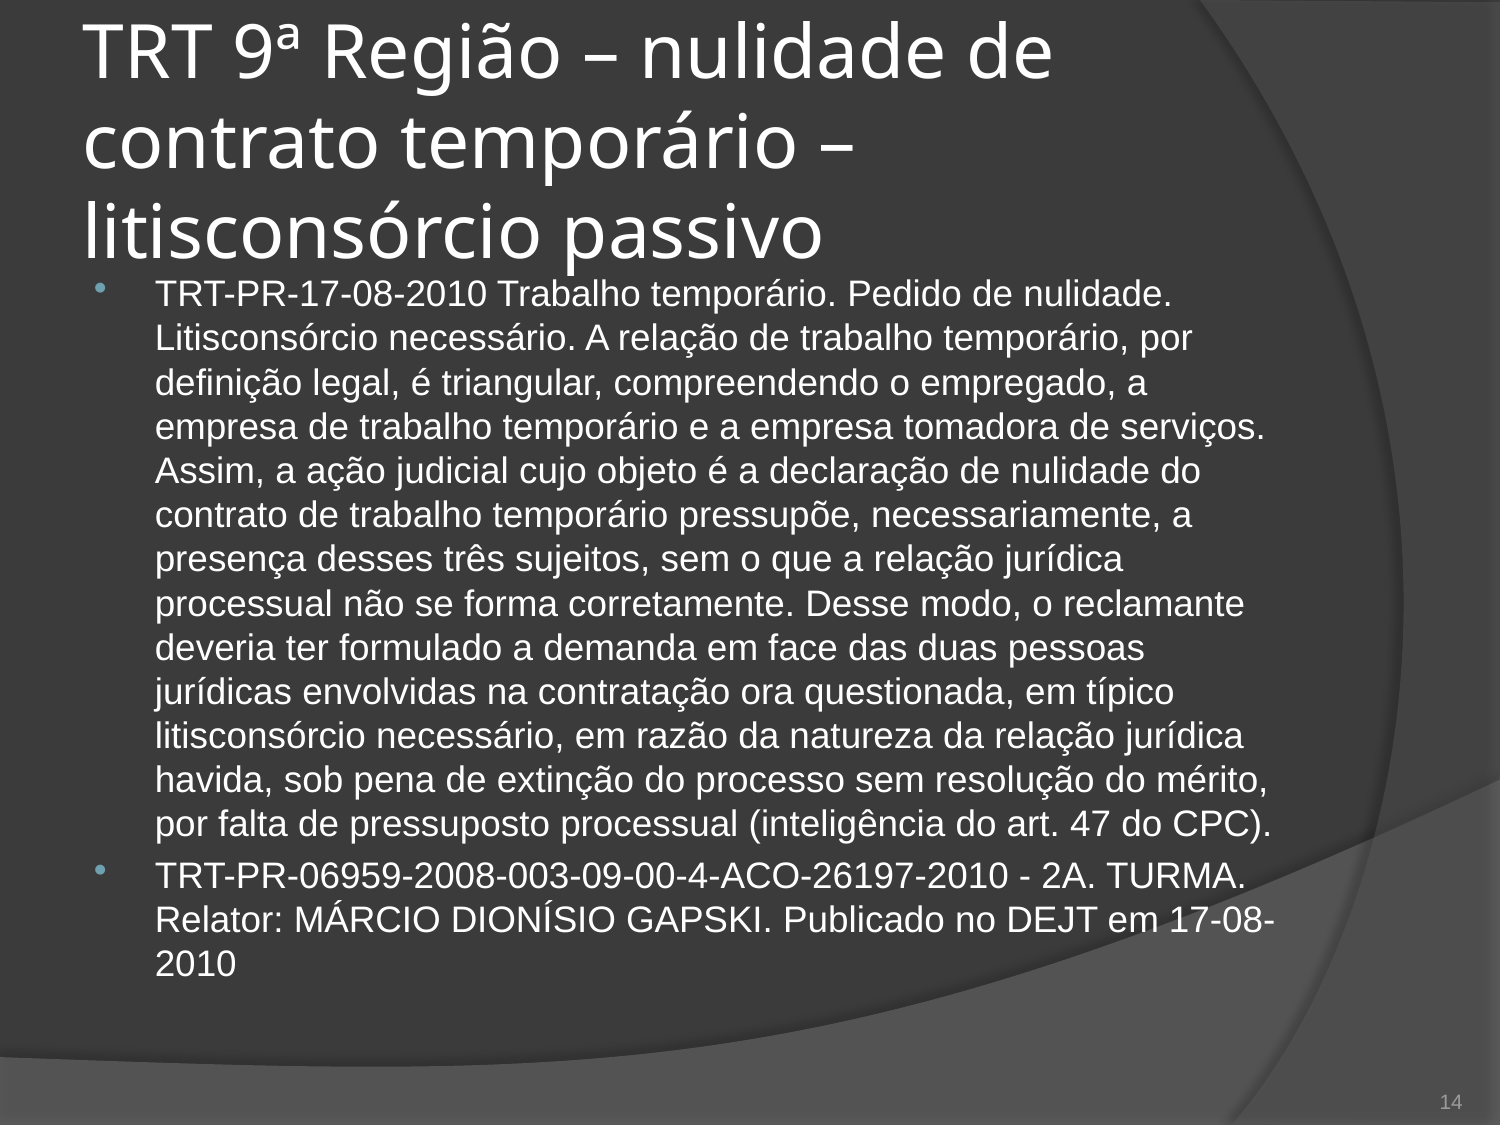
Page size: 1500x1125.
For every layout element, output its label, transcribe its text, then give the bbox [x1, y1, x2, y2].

title TRT 9ª Região – nulidade de contrato temporário – litisconsórcio passivo [75, 45, 1300, 233]
list TRT-PR-17-08-2010 Trabalho temporário. Pedido de nulidade. Litisconsórcio necessário. A relação de trabalho temporário, por definição legal, é triangular, compreendendo o empregado, a empresa de trabalho temporário e a empresa tomadora de serviços. Assim, a ação judicial cujo objeto é a declaração de nulidade do contrato de trabalho temporário pressupõe, necessariamente, a presença desses três sujeitos, sem o que a relação jurídica processual não se forma corretamente. Desse modo, o reclamante deveria ter formulado a demanda em face das duas pessoas jurídicas envolvidas na contratação ora questionada, em típico litisconsórcio necessário, em razão da natureza da relação jurídica havida, sob pena de extinção do processo sem resolução do mérito, por falta de pressuposto processual (inteligência do art. 47 do CPC). TRT-PR-06959-2008-003-09-00-4-ACO-26197-2010 - 2A. TURMA. Relator: MÁRCIO DIONÍSIO GAPSKI. Publicado no DEJT em 17-08-2010 [75, 262, 1300, 1005]
slide_number 14 [1337, 1053, 1463, 1114]
